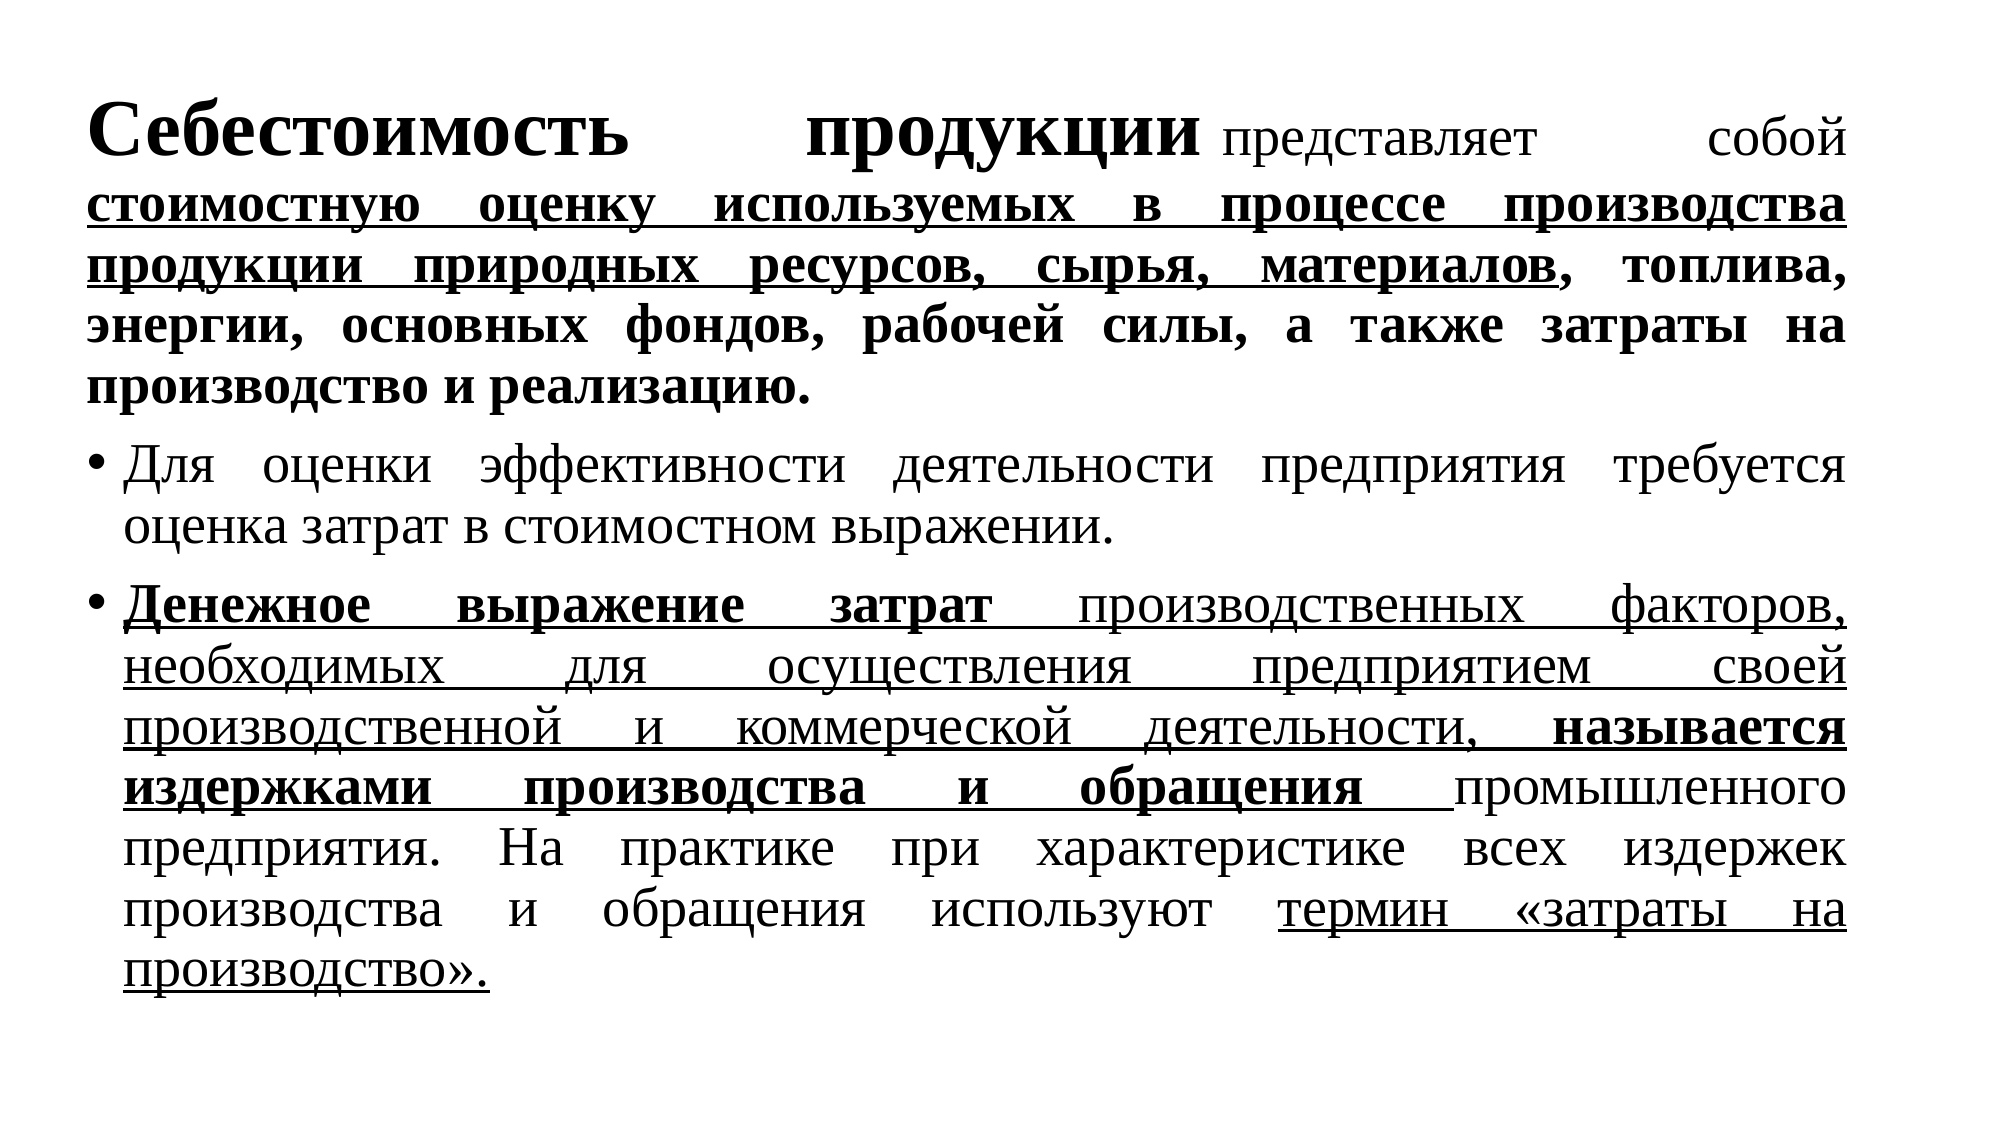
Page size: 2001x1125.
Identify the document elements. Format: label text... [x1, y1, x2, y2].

list Себестоимость продукции представляет собой стоимостную оценку используемых в процессе производства продукции природных ресурсов, сырья, материалов, топлива, энергии, основных фондов, рабочей силы, а также затраты на производство и реализацию. Для оценки эффективности деятельности предприятия требуется оценка затрат в стоимостном выражении. Денежное выражение затрат производственных факторов, необходимых для осуществления предприятием своей производственной и коммерческой деятельности, называется издержками производства и обращения промышленного предприятия. На практике при характеристике всех издержек производства и обращения используют термин «затраты на производство». [71, 78, 1863, 1014]
